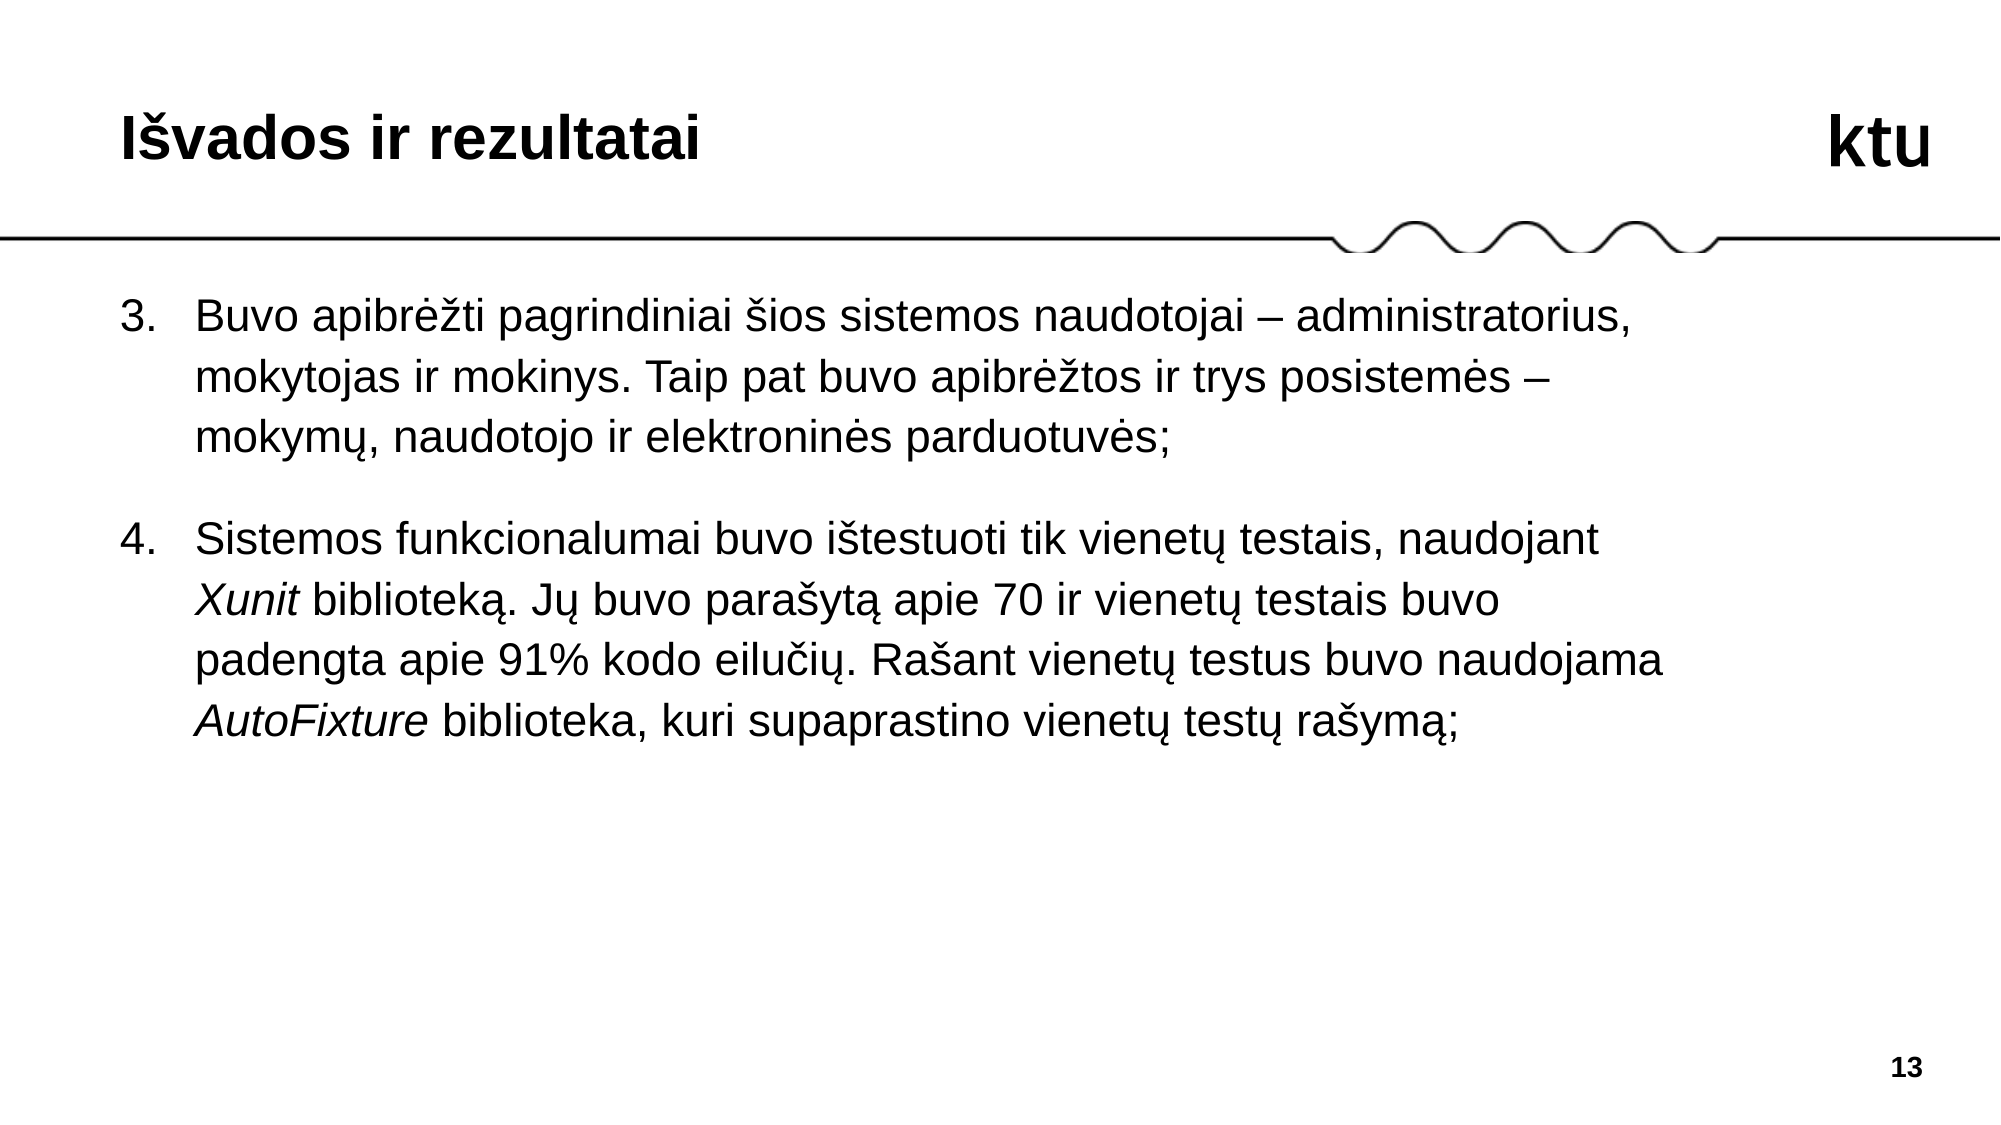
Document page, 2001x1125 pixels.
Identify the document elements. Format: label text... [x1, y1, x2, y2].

text_box Išvados ir rezultatai [105, 98, 1579, 183]
text_box 13 [1831, 1031, 1983, 1091]
picture [1831, 114, 1929, 167]
picture [0, 221, 2000, 253]
text_box Buvo apibrėžti pagrindiniai šios sistemos naudotojai – administratorius, mokytojas ir mokinys. Taip pat buvo apibrėžtos ir trys posistemės – mokymų, naudotojo ir elektroninės parduotuvės; Sistemos funkcionalumai buvo ištestuoti tik vienetų testais, naudojant Xunit biblioteką. Jų buvo parašytą apie 70 ir vienetų testais buvo padengta apie 91% kodo eilučių. Rašant vienetų testus buvo naudojama AutoFixture biblioteka, kuri supaprastino vienetų testų rašymą; [105, 273, 1718, 1045]
